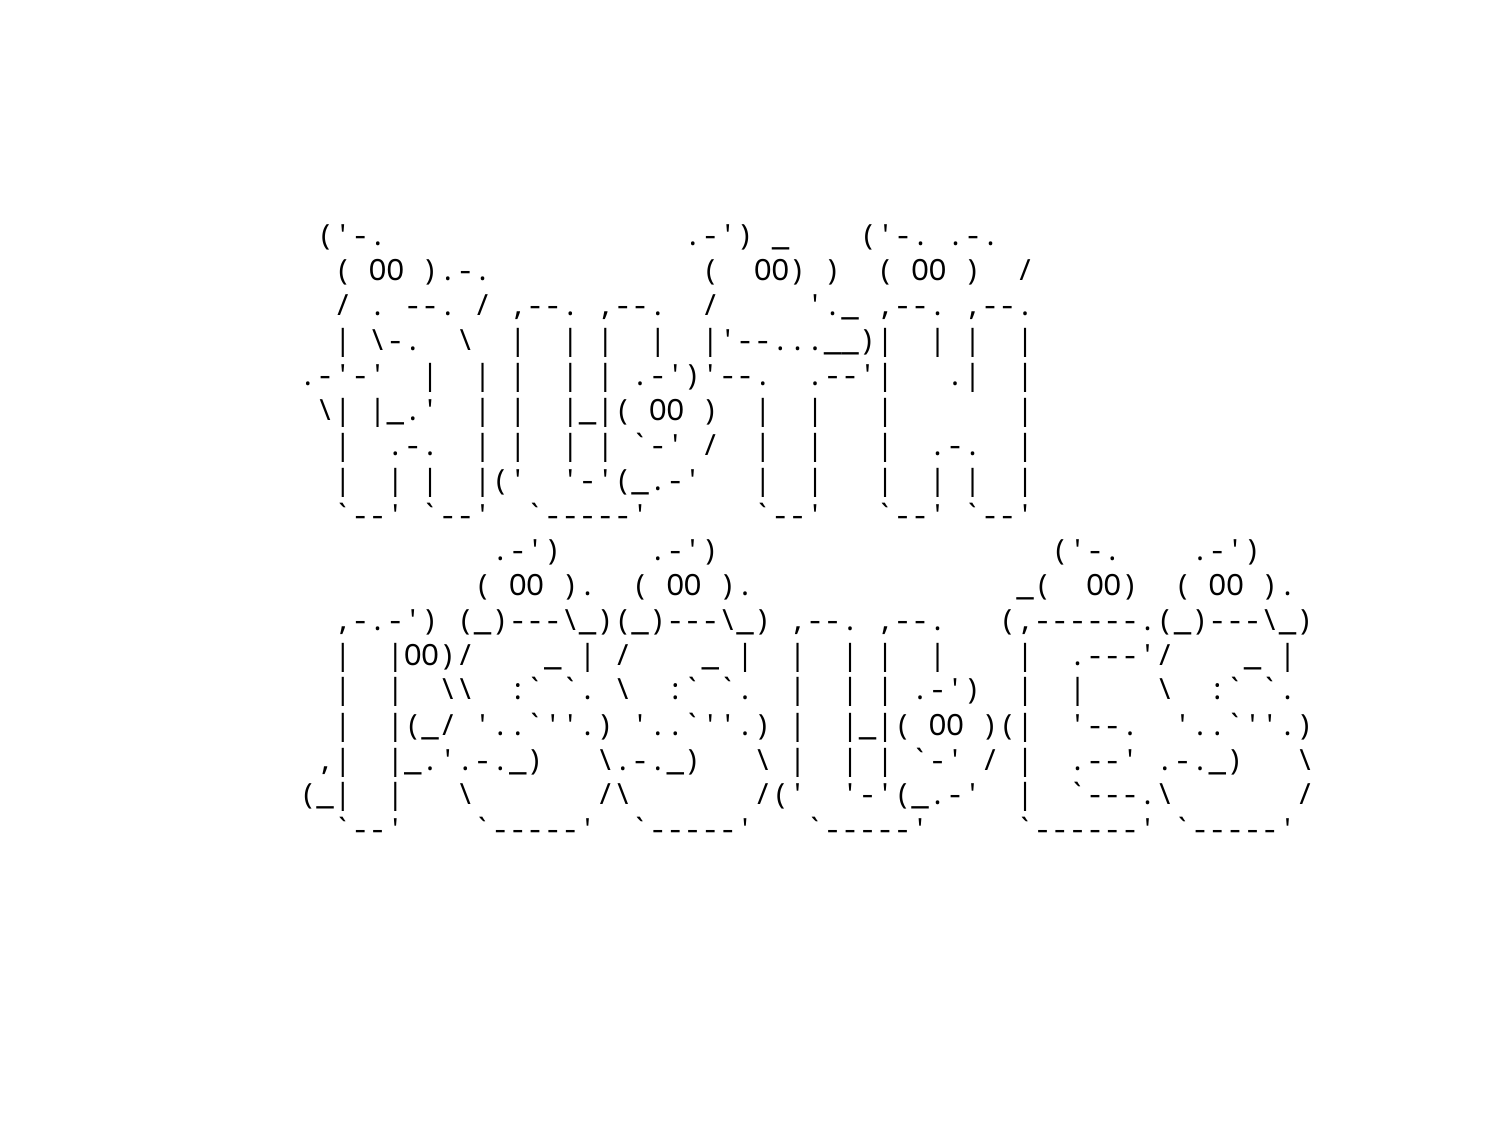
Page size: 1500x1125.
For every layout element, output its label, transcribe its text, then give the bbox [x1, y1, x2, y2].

title ('-. .-') _ ('-. .-. ( OO ).-. ( OO) ) ( OO ) / / . --. / ,--. ,--. / '._ ,--. ,--. | \-. \ | | | | |'--...__)| | | | .-'-' | | | | | .-')'--. .--'| .| | \| |_.' | | |_|( OO ) | | | | | .-. | | | | `-' / | | | .-. | | | | |(' '-'(_.-' | | | | | | `--' `--' `-----' `--' `--' `--' .-') .-') ('-. .-') ( OO ). ( OO ). _( OO) ( OO ). ,-.-') (_)---\_)(_)---\_) ,--. ,--. (,------.(_)---\_) | |OO)/ _ | / _ | | | | | | .---'/ _ | | | \\ :` `. \ :` `. | | | .-') | | \ :` `. | |(_/ '..`''.) '..`''.) | |_|( OO )(| '--. '..`''.) ,| |_.'.-._) \.-._) \ | | | `-' / | .--' .-._) \ (_| | \ /\ /(' '-'(_.-' | `---.\ / `--' `-----' `-----' `-----' `------' `-----' [284, 333, 1500, 729]
